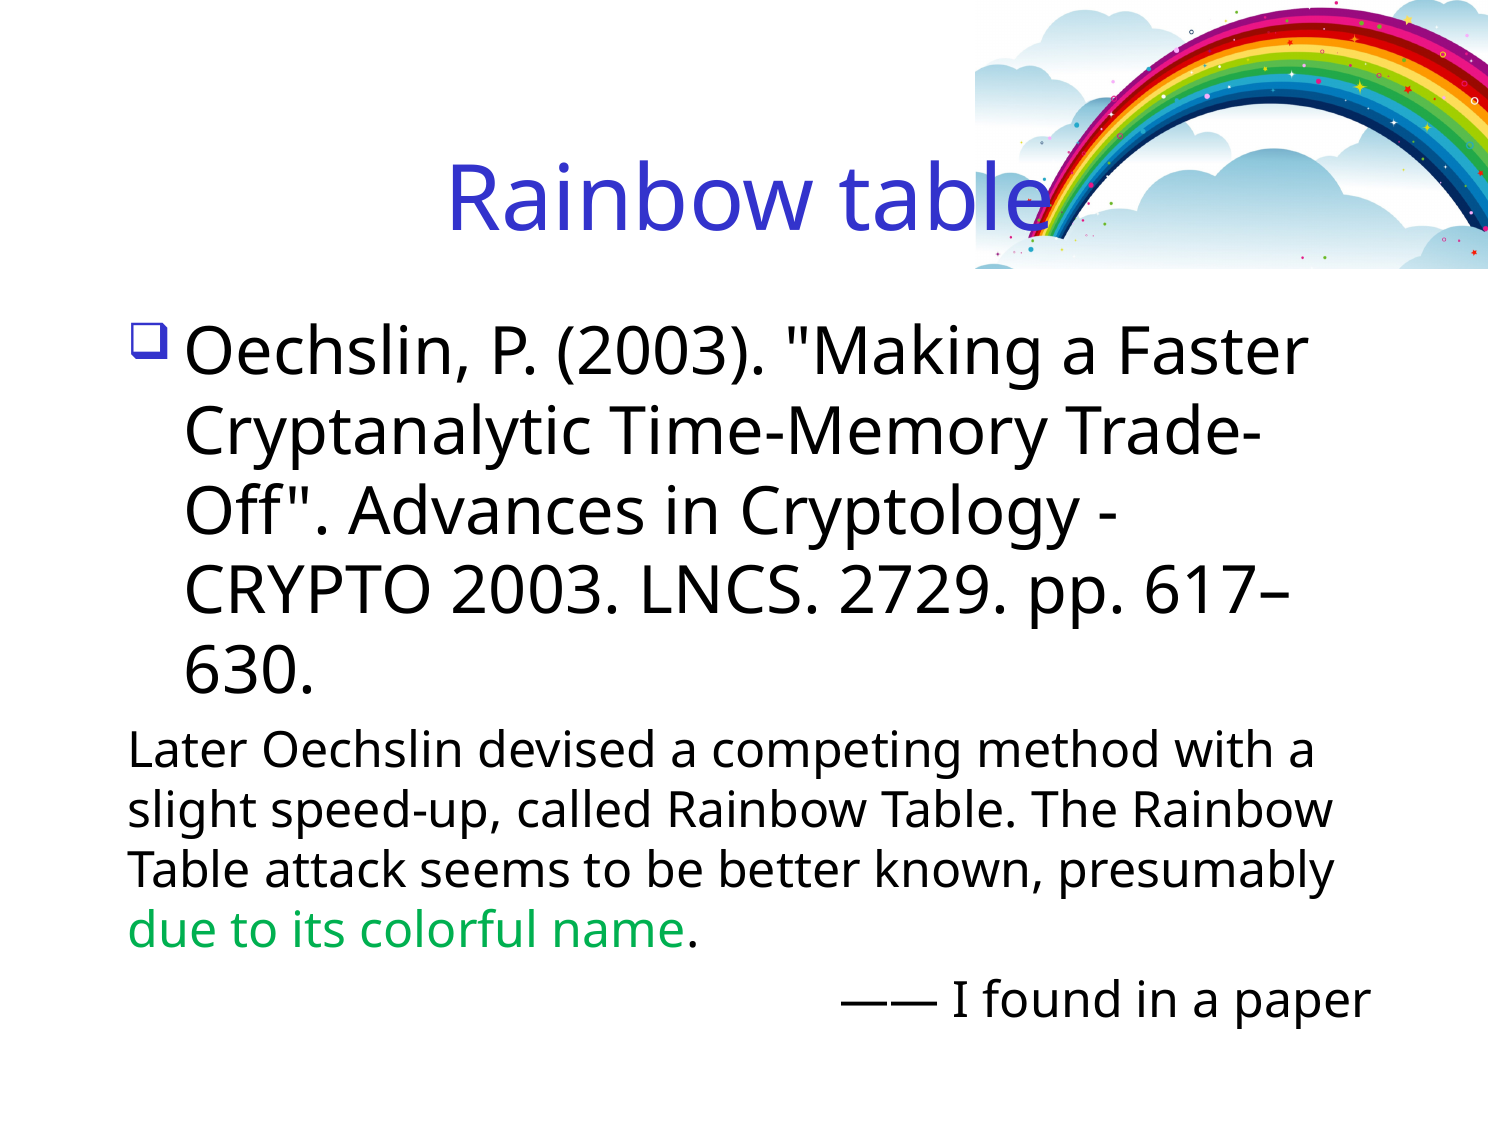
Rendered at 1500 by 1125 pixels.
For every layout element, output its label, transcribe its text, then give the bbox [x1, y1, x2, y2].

picture [1383, 110, 1393, 116]
list Oechslin, P. (2003). "Making a Faster Cryptanalytic Time-Memory Trade-Off". Advances in Cryptology - CRYPTO 2003. LNCS. 2729. pp. 617–630. Later Oechslin devised a competing method with a slight speed-up, called Rainbow Table. The Rainbow Table attack seems to be better known, presumably due to its colorful name. —— I found in a paper [112, 299, 1388, 975]
title Rainbow table [112, 99, 1388, 288]
picture [974, 0, 1488, 270]
picture [1423, 137, 1433, 145]
